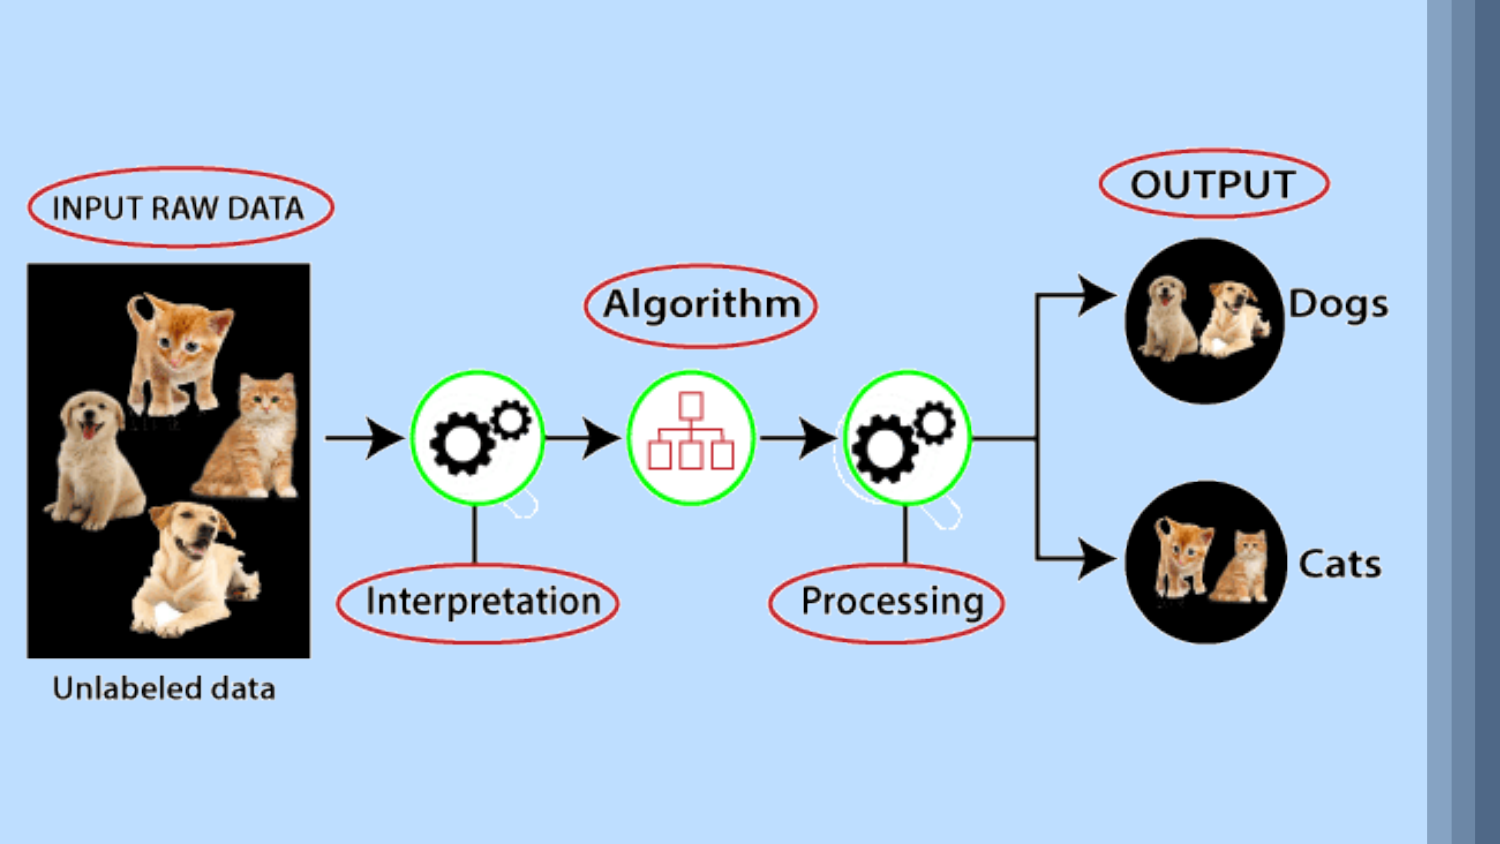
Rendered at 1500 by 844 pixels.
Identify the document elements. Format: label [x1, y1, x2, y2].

picture [22, 75, 1406, 768]
